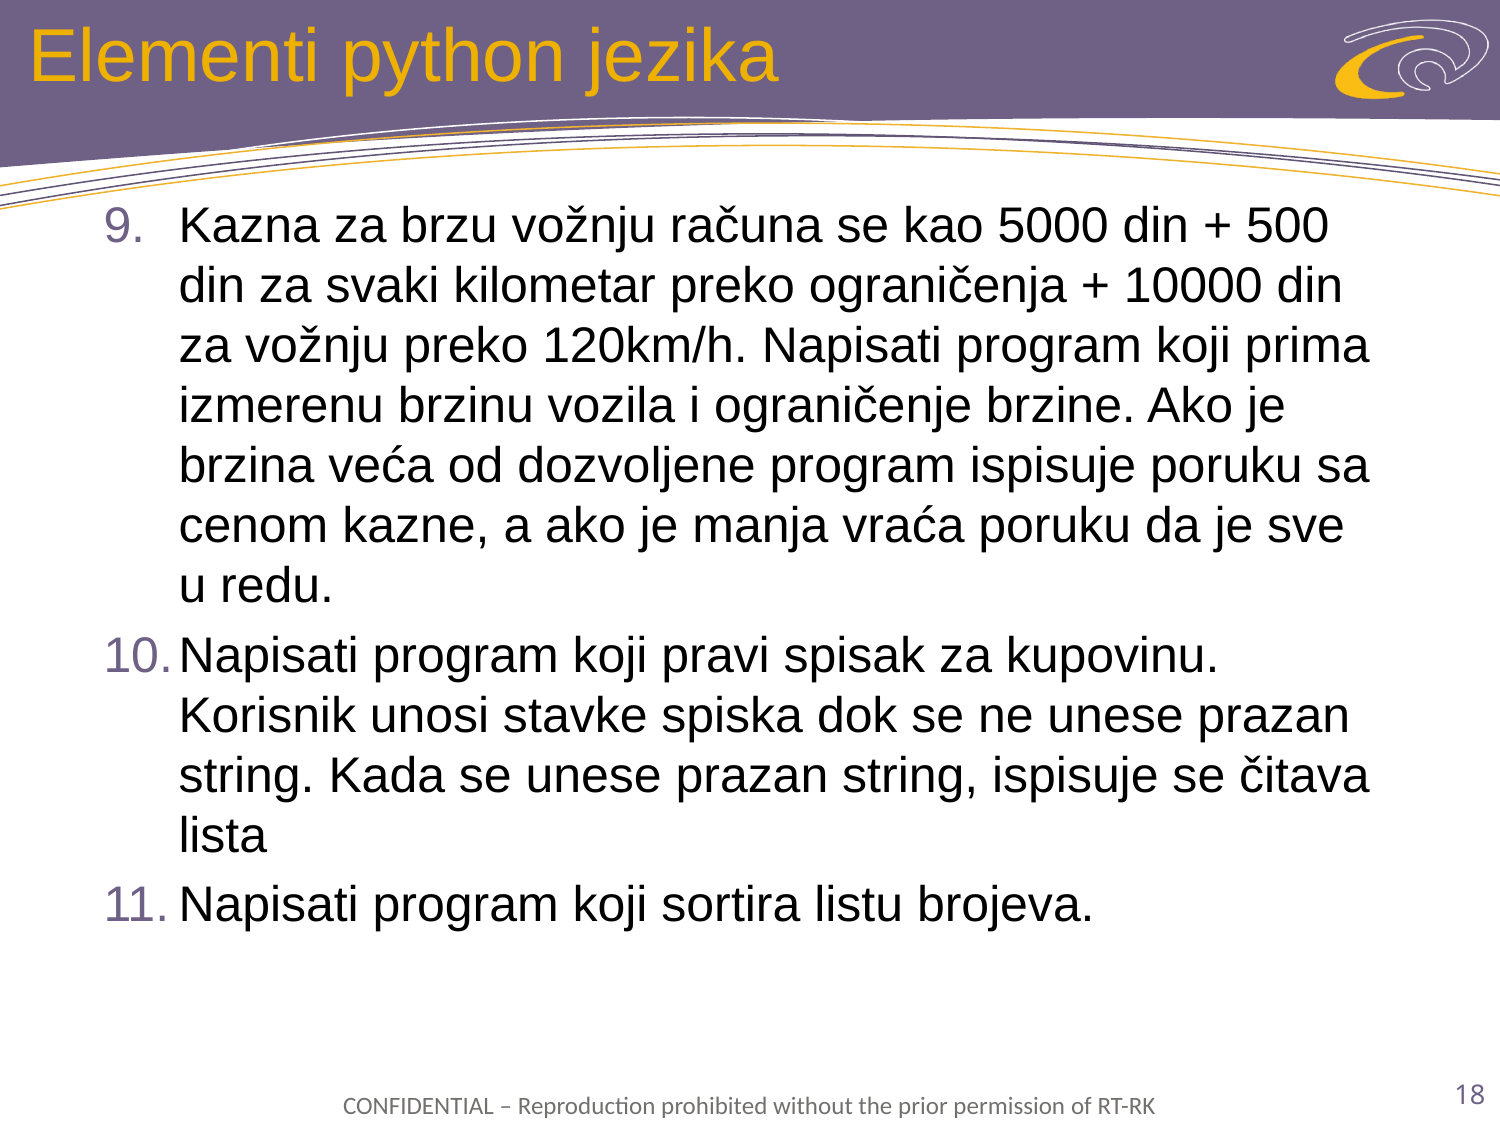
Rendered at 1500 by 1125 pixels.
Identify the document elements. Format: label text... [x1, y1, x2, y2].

list Kazna za brzu vožnju računa se kao 5000 din + 500 din za svaki kilometar preko ograničenja + 10000 din za vožnju preko 120km/h. Napisati program koji prima izmerenu brzinu vozila i ograničenje brzine. Ako je brzina veća od dozvoljene program ispisuje poruku sa cenom kazne, a ako je manja vraća poruku da je sve u redu. Napisati program koji pravi spisak za kupovinu. Korisnik unosi stavke spiska dok se ne unese prazan string. Kada se unese prazan string, ispisuje se čitava lista Napisati program koji sortira listu brojeva. [88, 184, 1400, 1094]
picture [1322, 0, 1500, 102]
title Elementi python jezika [13, 0, 1313, 119]
